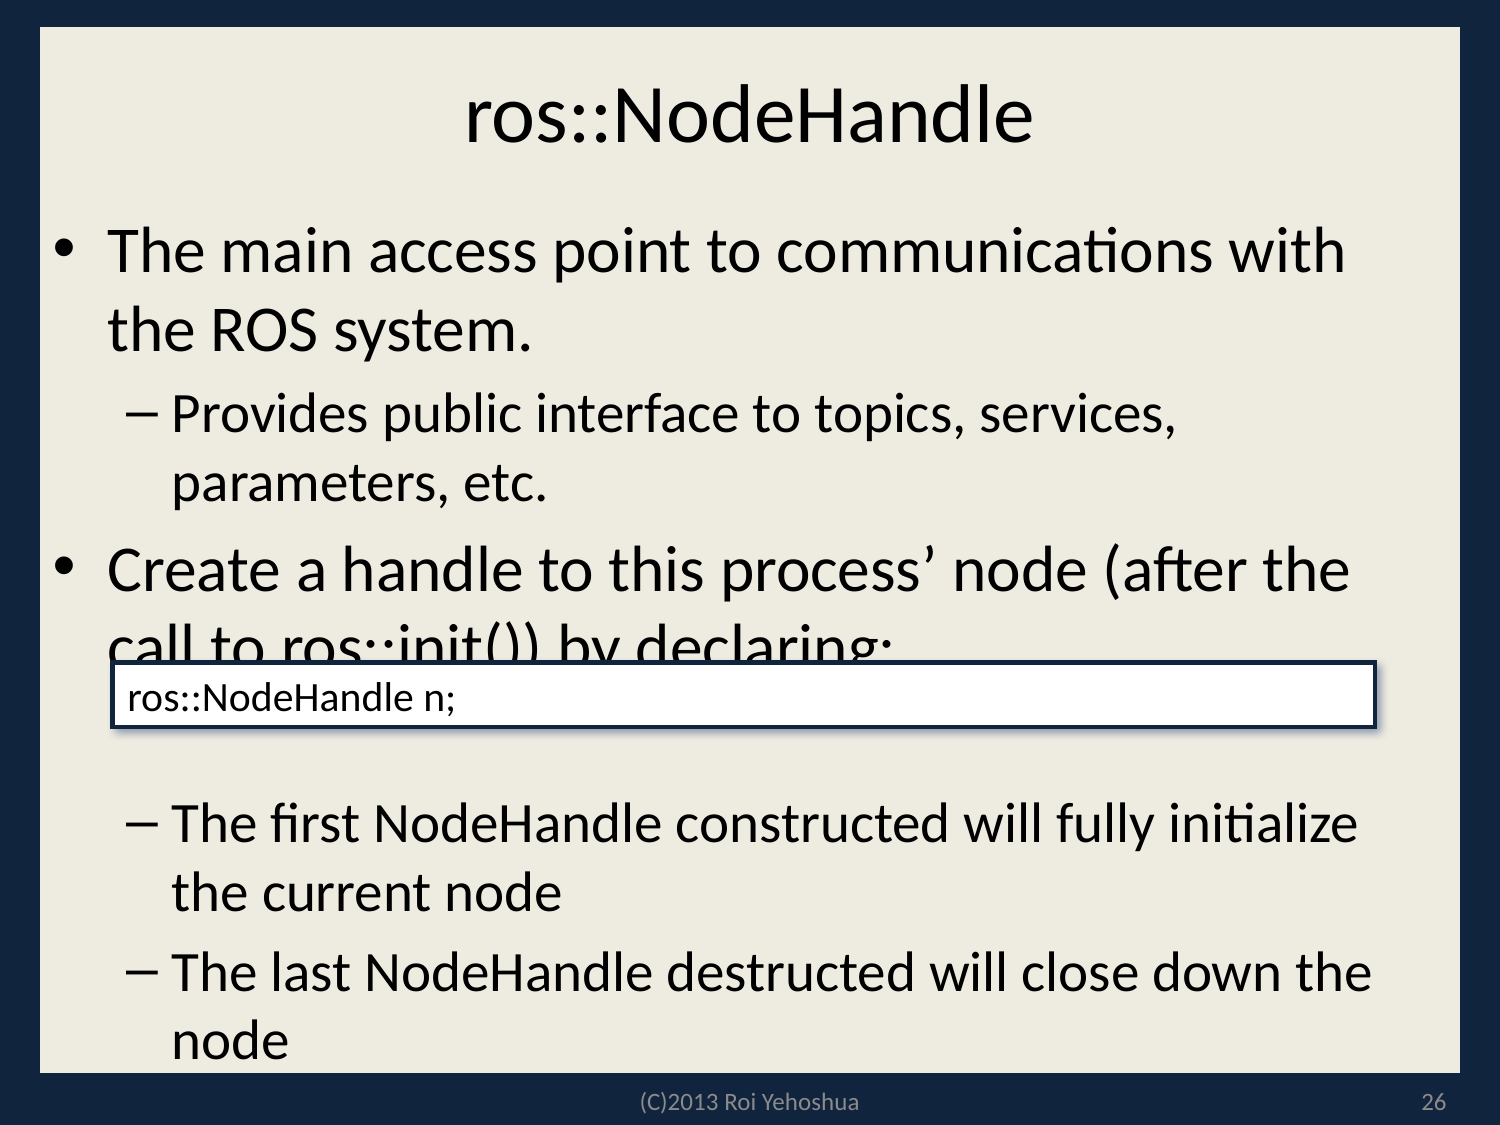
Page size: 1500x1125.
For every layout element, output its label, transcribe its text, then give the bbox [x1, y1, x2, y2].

slide_number 26 [1111, 1074, 1462, 1125]
text_box ros::NodeHandle n; [112, 662, 1375, 728]
footer (C)2013 Roi Yehoshua [512, 1074, 988, 1125]
title ros::NodeHandle [37, 31, 1463, 188]
list The main access point to communications with the ROS system. Provides public interface to topics, services, parameters, etc. Create a handle to this process’ node (after the call to ros::init()) by declaring: The first NodeHandle constructed will fully initialize the current node The last NodeHandle destructed will close down the node [37, 200, 1463, 1080]
